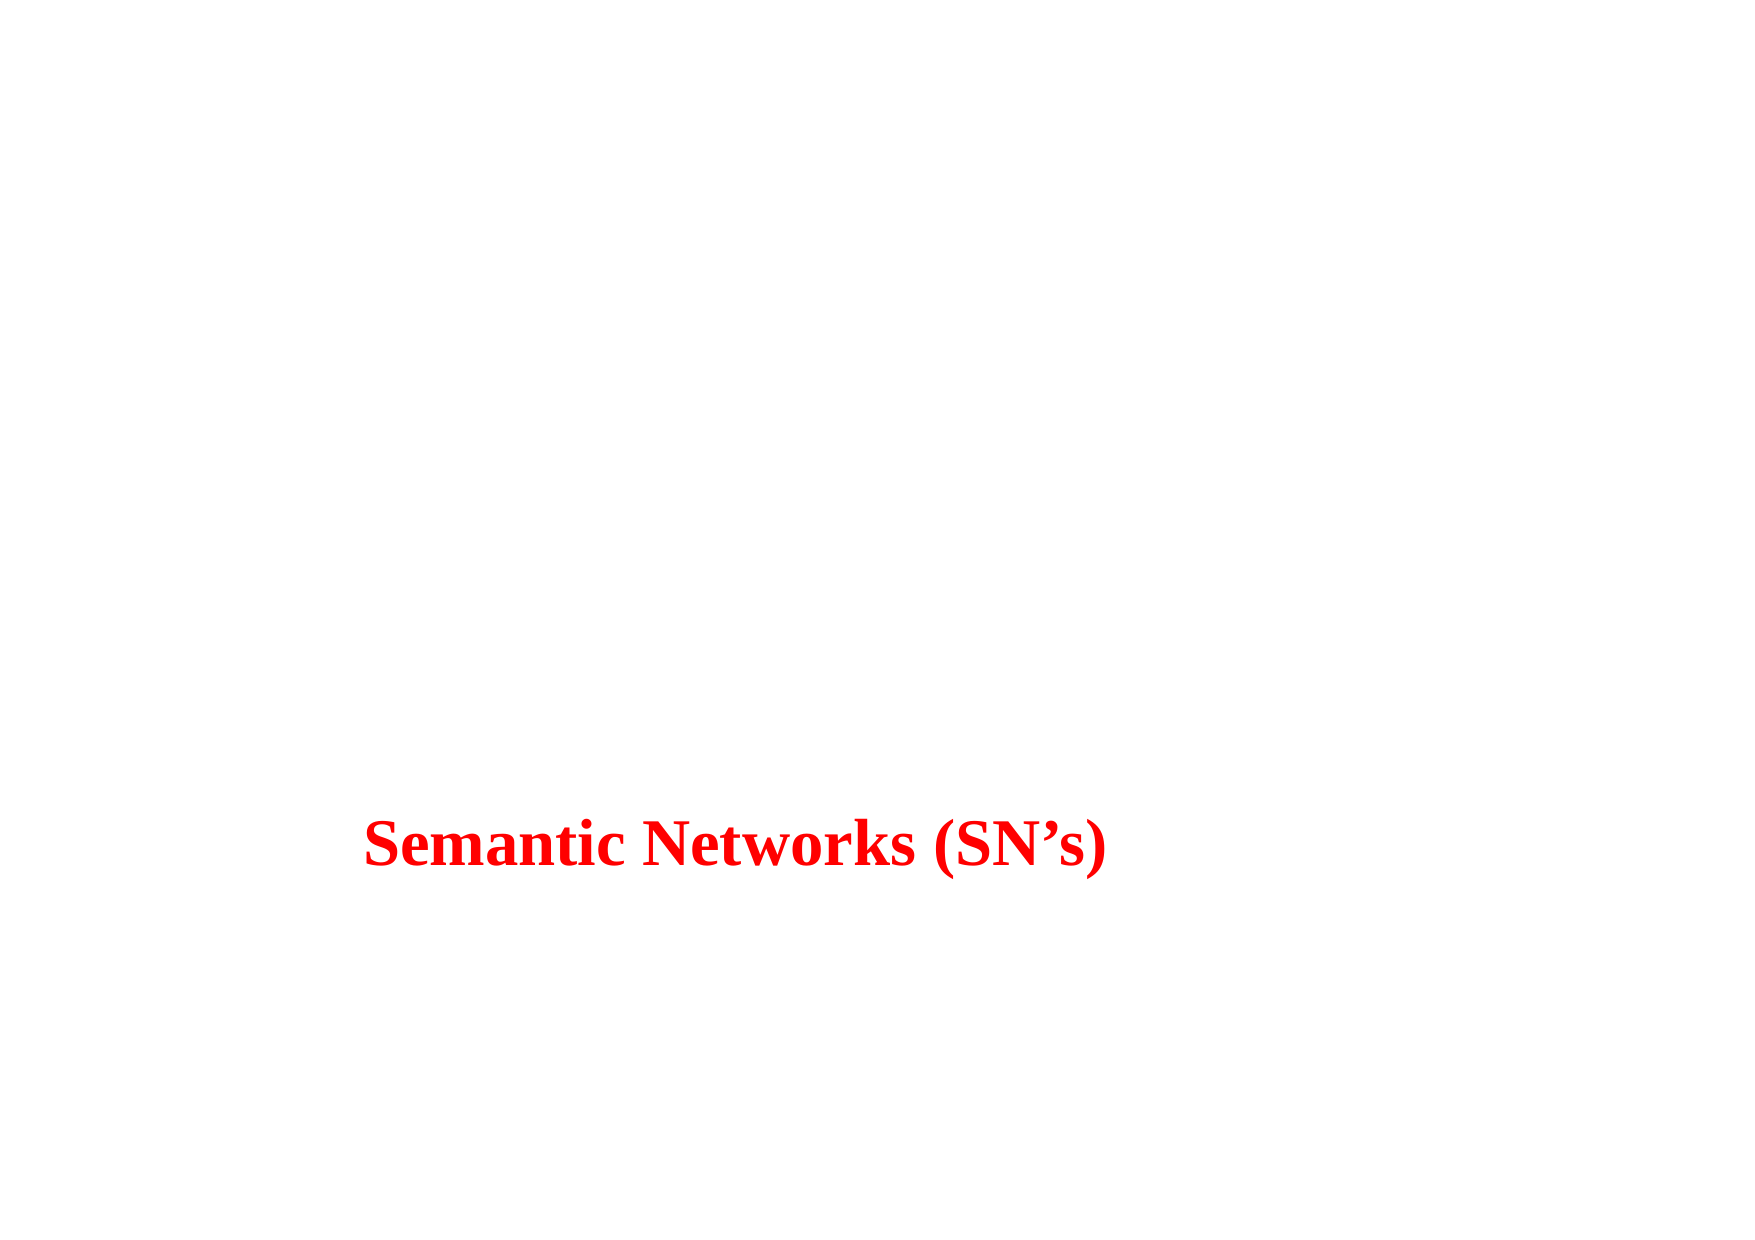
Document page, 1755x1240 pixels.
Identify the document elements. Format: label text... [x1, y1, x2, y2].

title Semantic Networks (SN’s) [361, 796, 1114, 1006]
